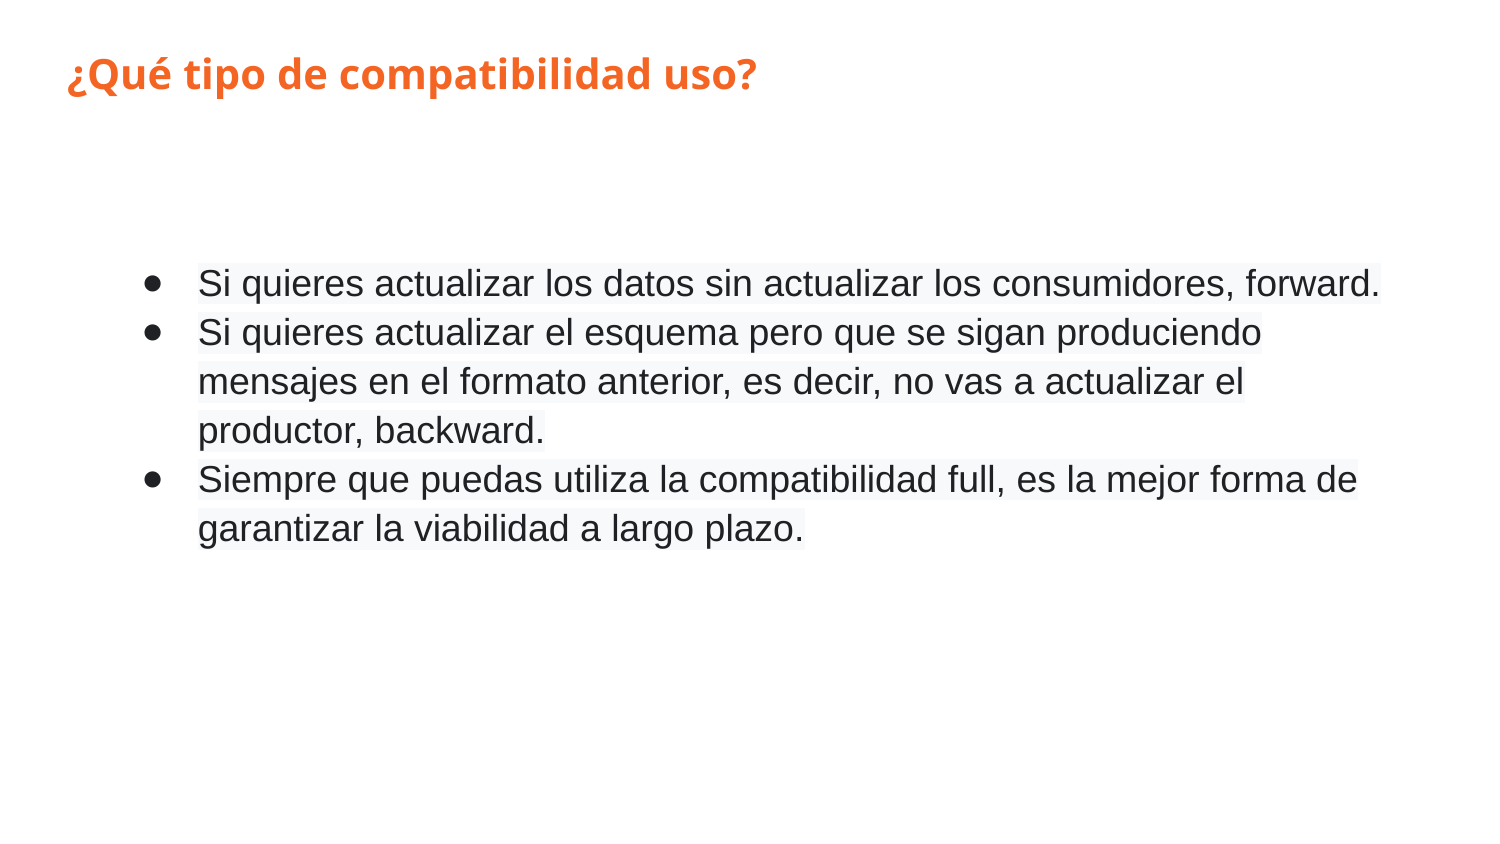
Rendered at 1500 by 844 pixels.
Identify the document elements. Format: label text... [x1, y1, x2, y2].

text_box ¿Qué tipo de compatibilidad uso? [52, 25, 1436, 105]
text_box Si quieres actualizar los datos sin actualizar los consumidores, forward. Si quieres actualizar el esquema pero que se sigan produciendo mensajes en el formato anterior, es decir, no vas a actualizar el productor, backward. Siempre que puedas utiliza la compatibilidad full, es la mejor forma de garantizar la viabilidad a largo plazo. [107, 170, 1415, 565]
